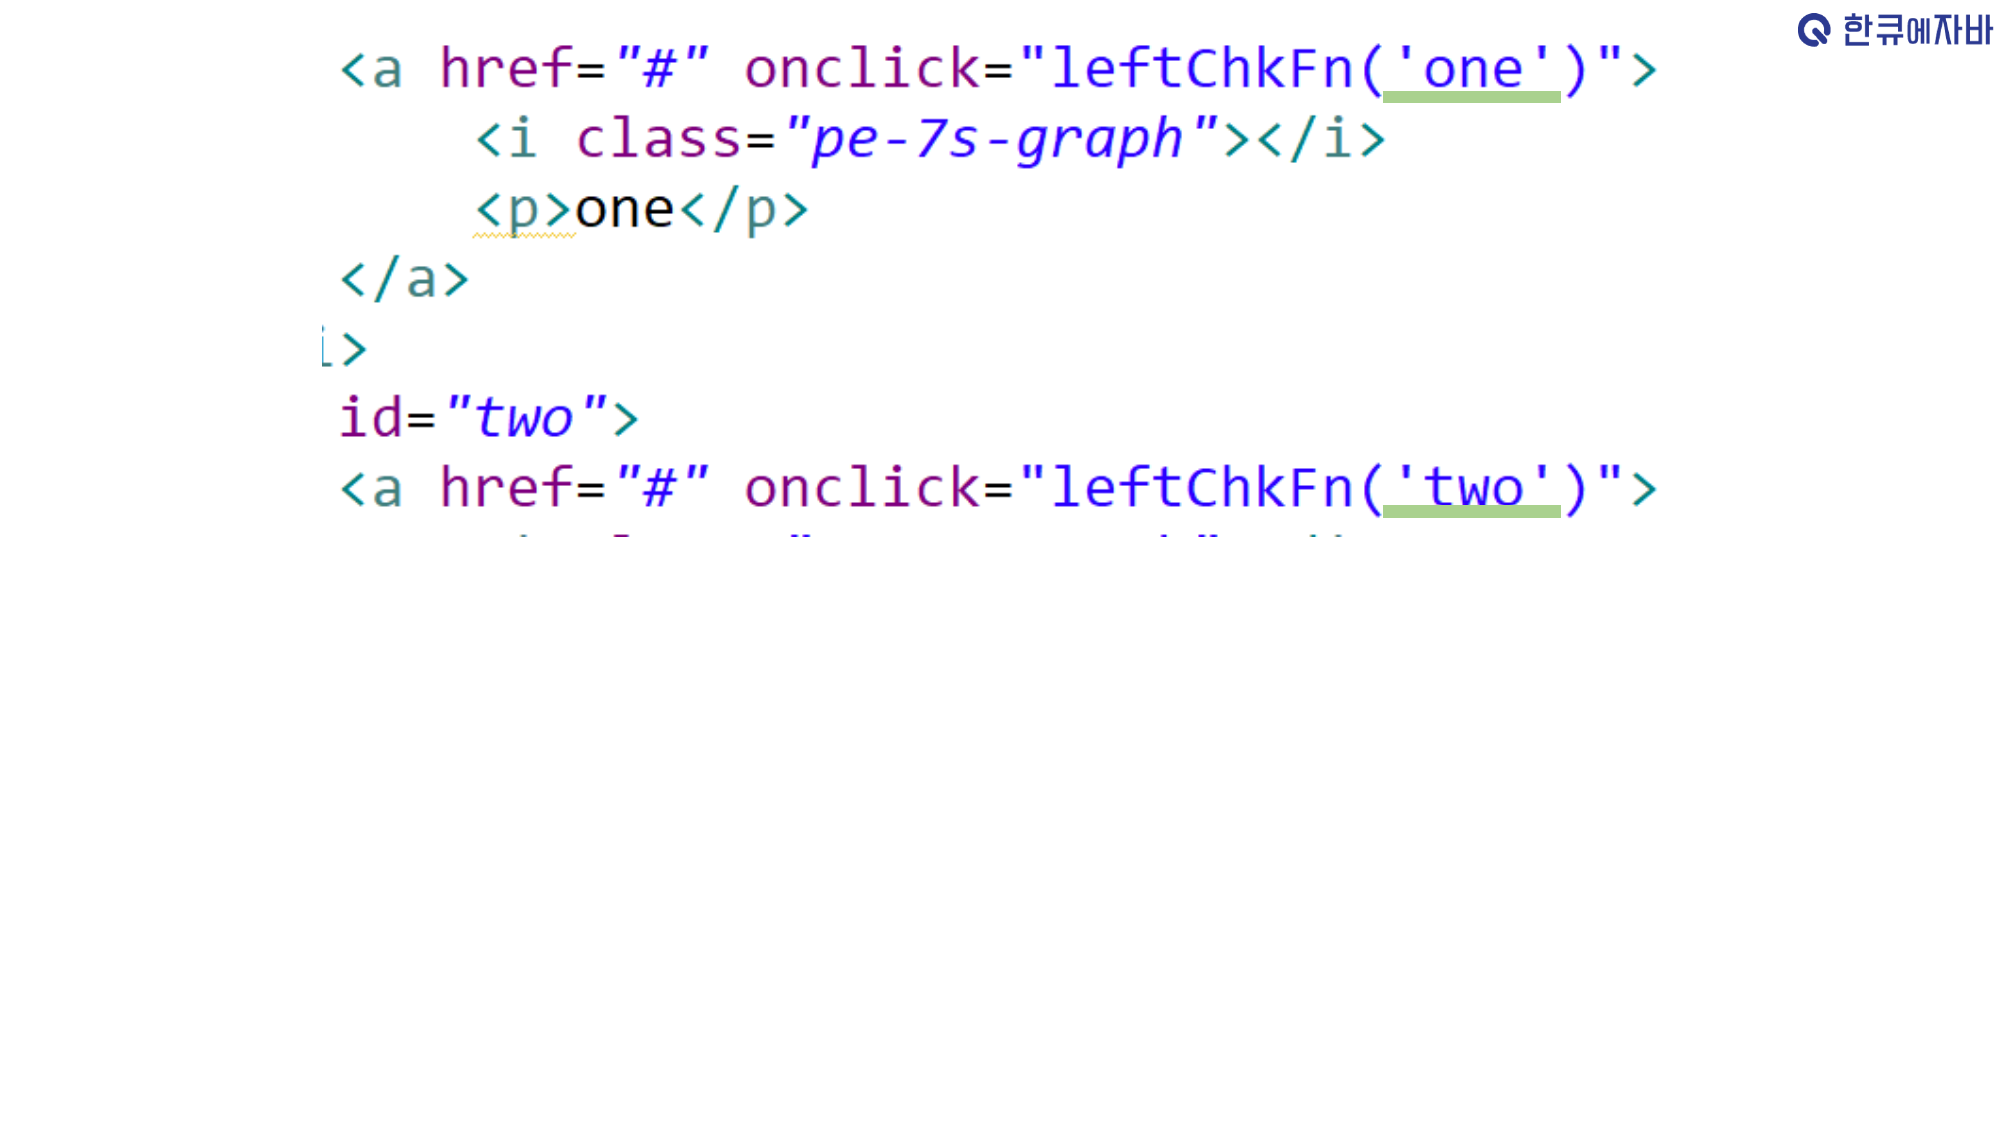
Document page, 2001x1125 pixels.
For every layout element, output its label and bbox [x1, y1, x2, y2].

picture [1789, 0, 2000, 55]
picture [322, 27, 1678, 537]
